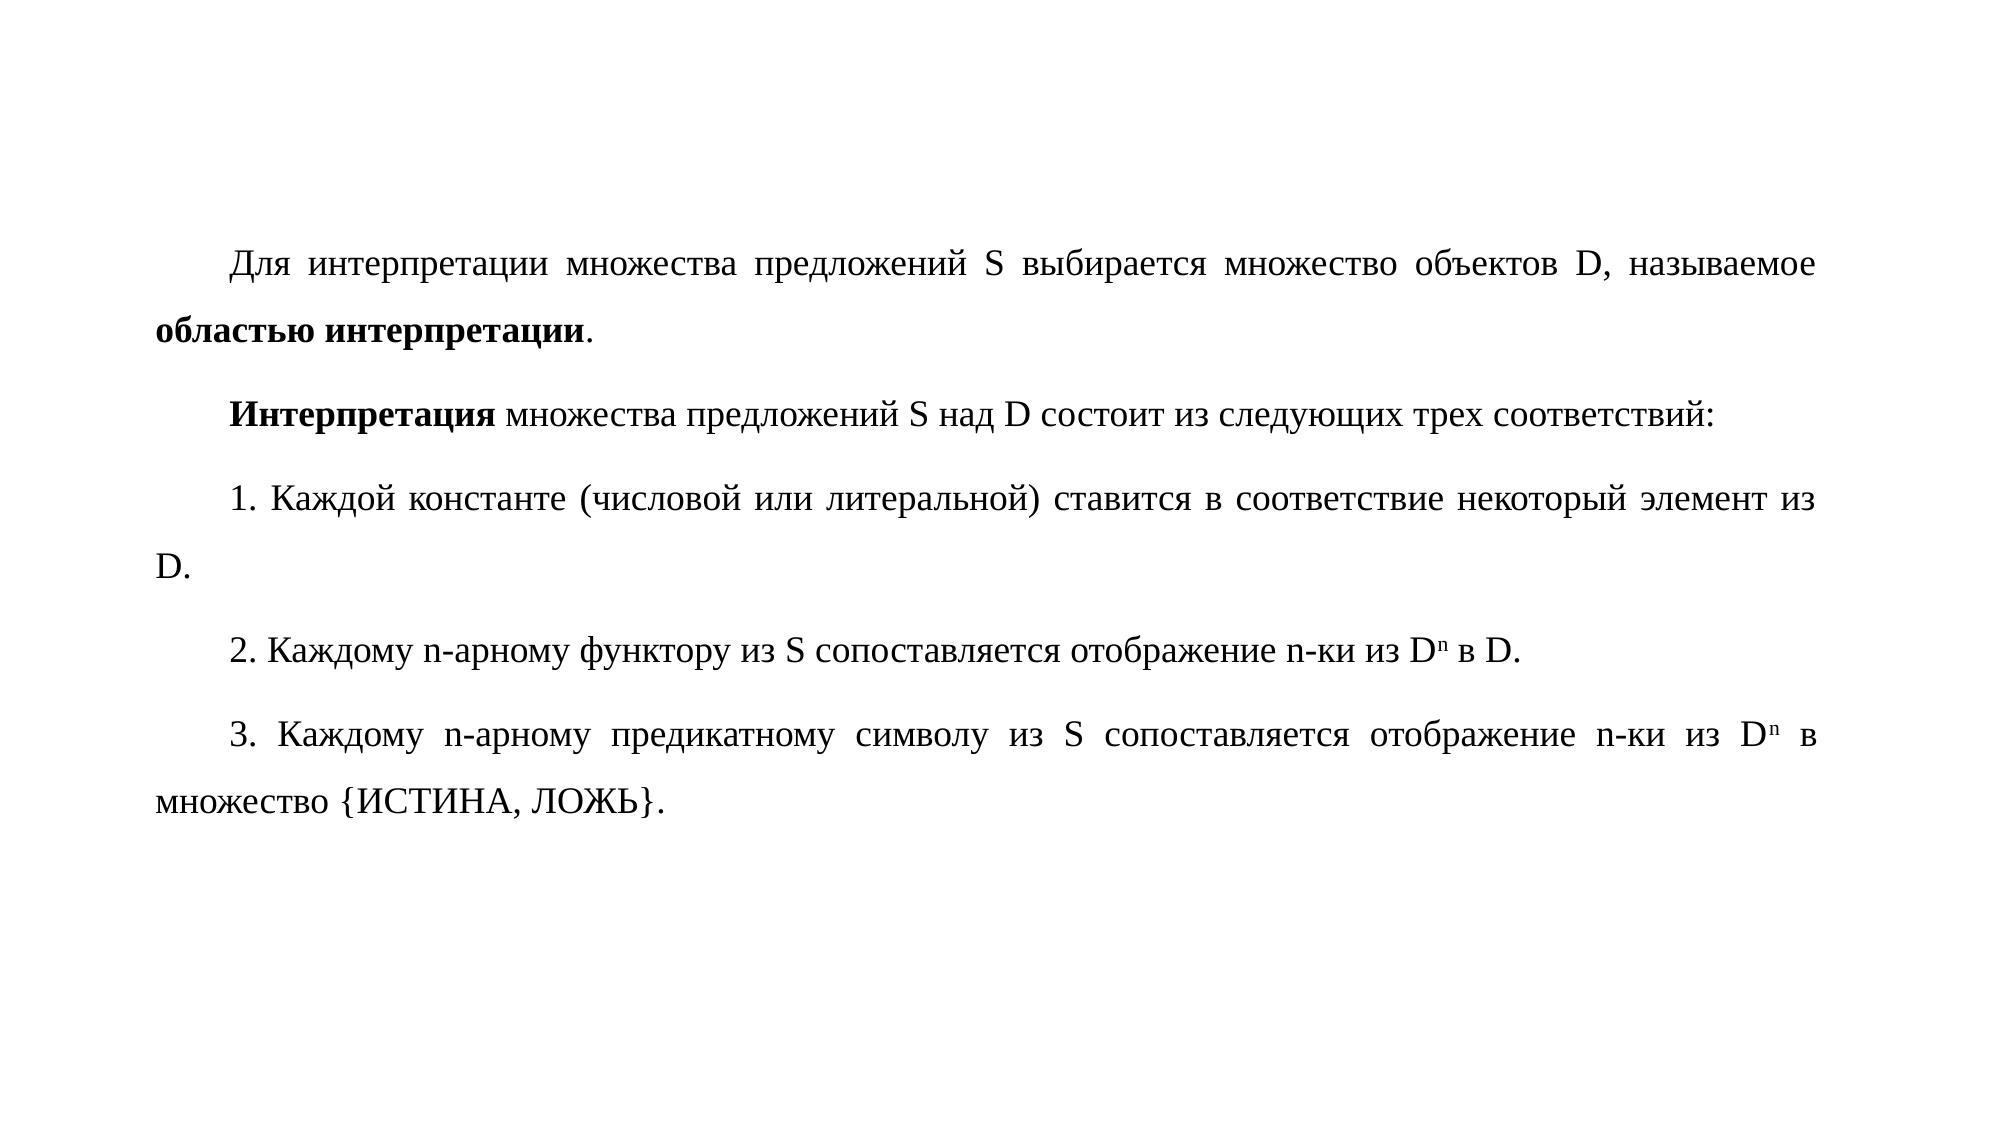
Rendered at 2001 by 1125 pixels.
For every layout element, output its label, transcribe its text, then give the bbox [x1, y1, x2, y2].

text_box Для интерпретации множества предложений S выбирается множество объектов D, называемое областью интерпретации. Интерпретация множества предложений S над D состоит из следующих трех соответствий: 1. Каждой константе (числовой или литеральной) ставится в соответствие некоторый элемент из D. 2. Каждому n-арному функтору из S сопоставляется отображение n-ки из Dn в D. 3. Каждому n-арному предикатному символу из S сопоставляется отображение n-ки из Dn в множество {ИСТИНА, ЛОЖЬ}. [140, 207, 1833, 829]
